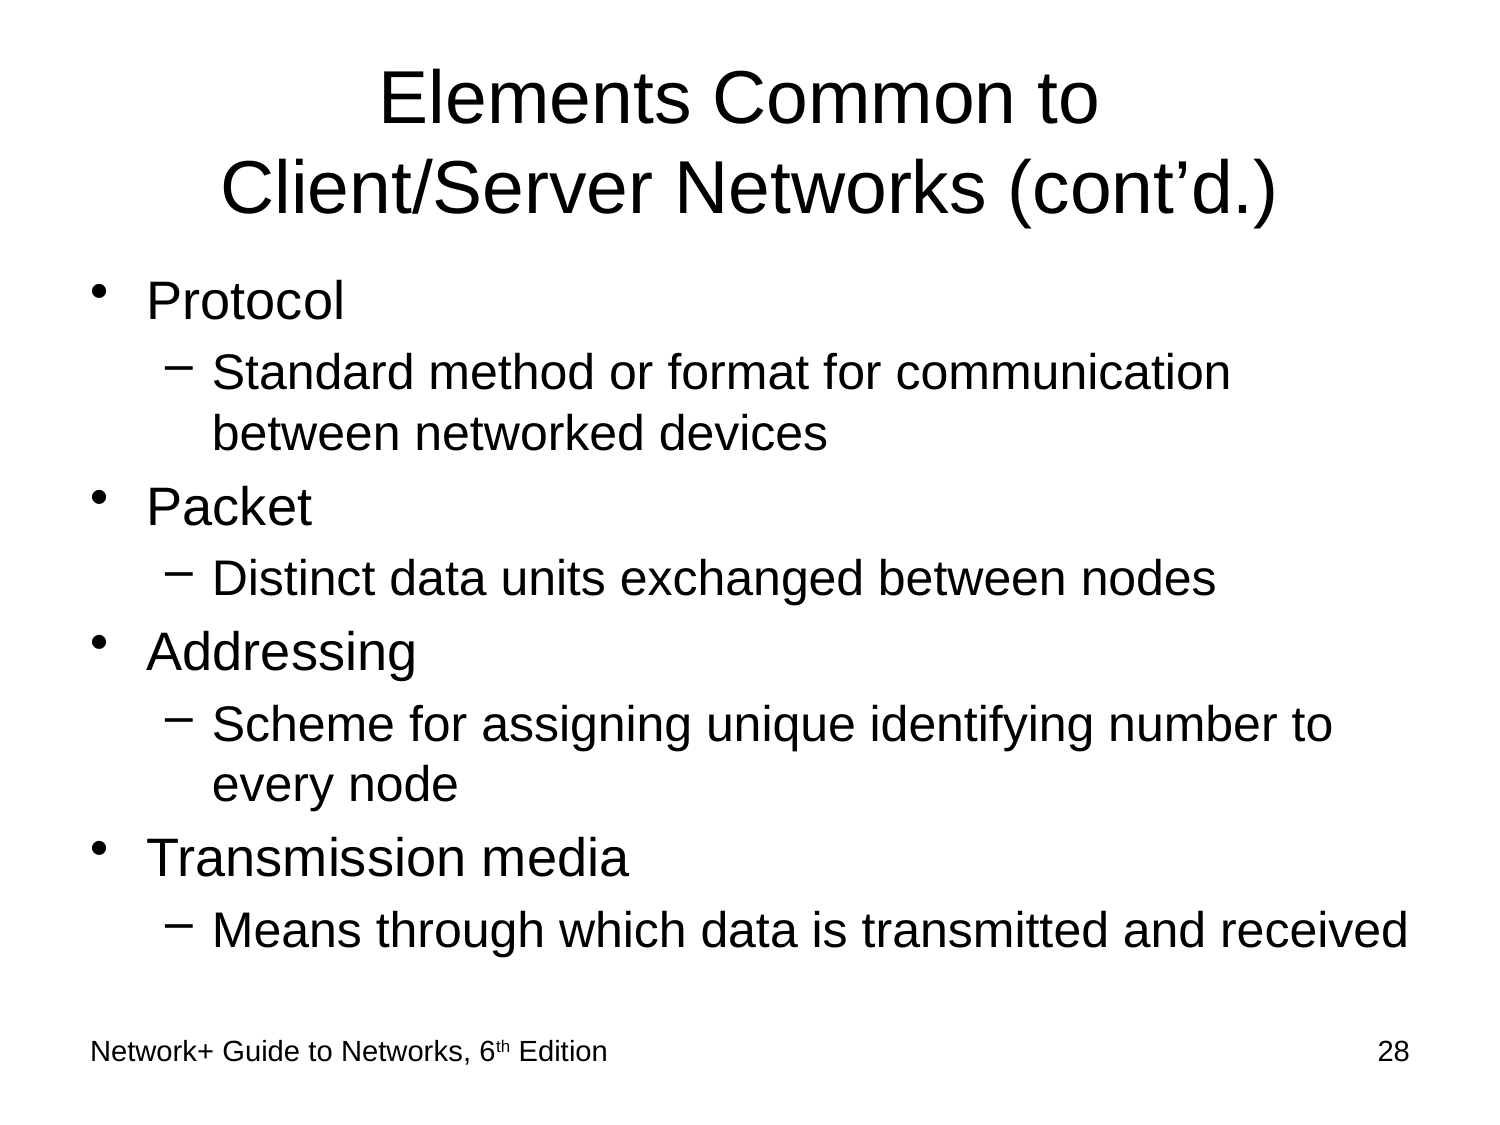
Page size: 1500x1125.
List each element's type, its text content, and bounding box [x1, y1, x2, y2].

footer Network+ Guide to Networks, 6th Edition [74, 1024, 988, 1103]
title Elements Common to Client/Server Networks (cont’d.) [75, 45, 1425, 233]
list Protocol Standard method or format for communication between networked devices Packet Distinct data units exchanged between nodes Addressing Scheme for assigning unique identifying number to every node Transmission media Means through which data is transmitted and received [75, 257, 1425, 1000]
slide_number 28 [1074, 1024, 1426, 1103]
